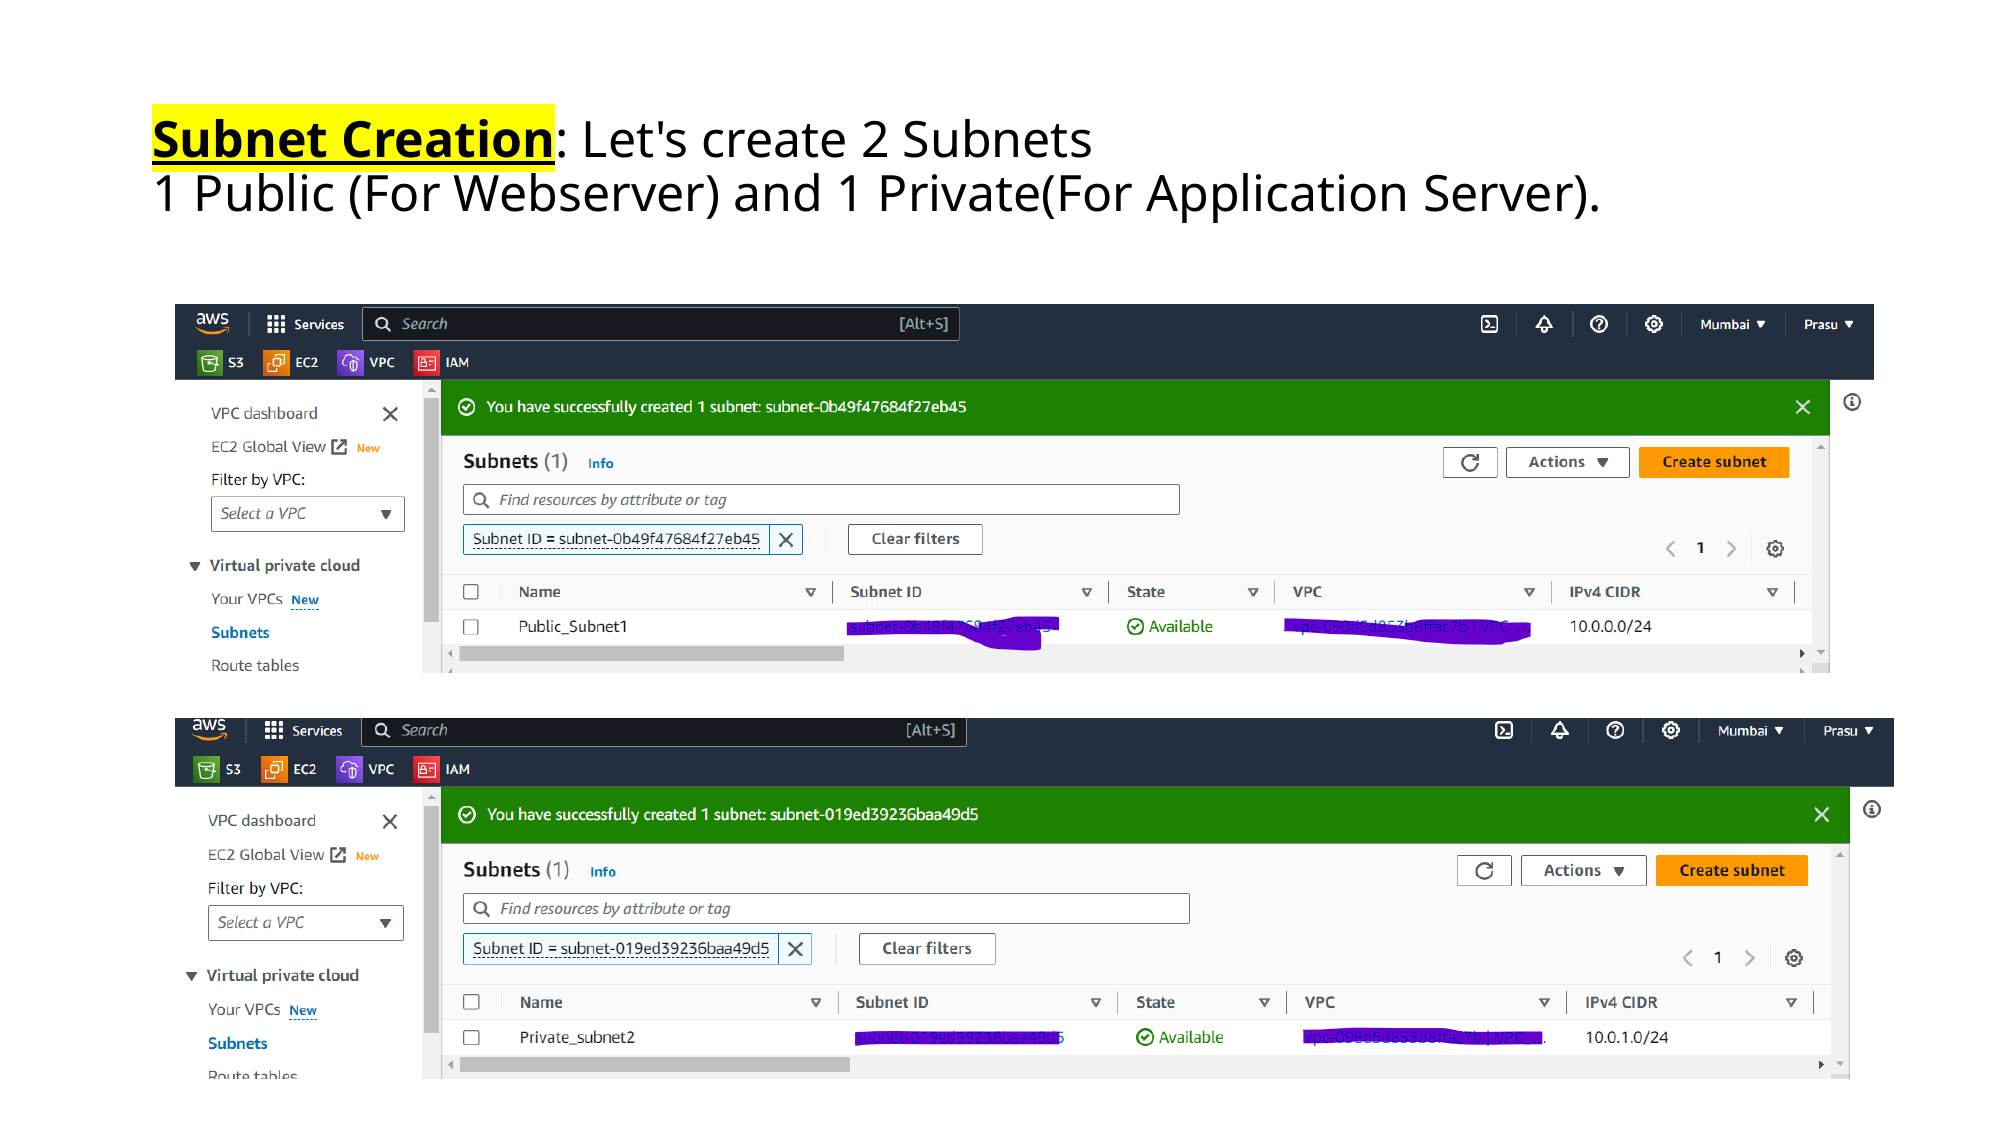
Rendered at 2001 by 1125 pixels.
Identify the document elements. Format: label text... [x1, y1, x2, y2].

picture [175, 718, 1894, 1080]
picture [175, 304, 1874, 673]
title Subnet Creation: Let's create 2 Subnets 1 Public (For Webserver) and 1 Private(For Application Server). [137, 59, 1863, 278]
